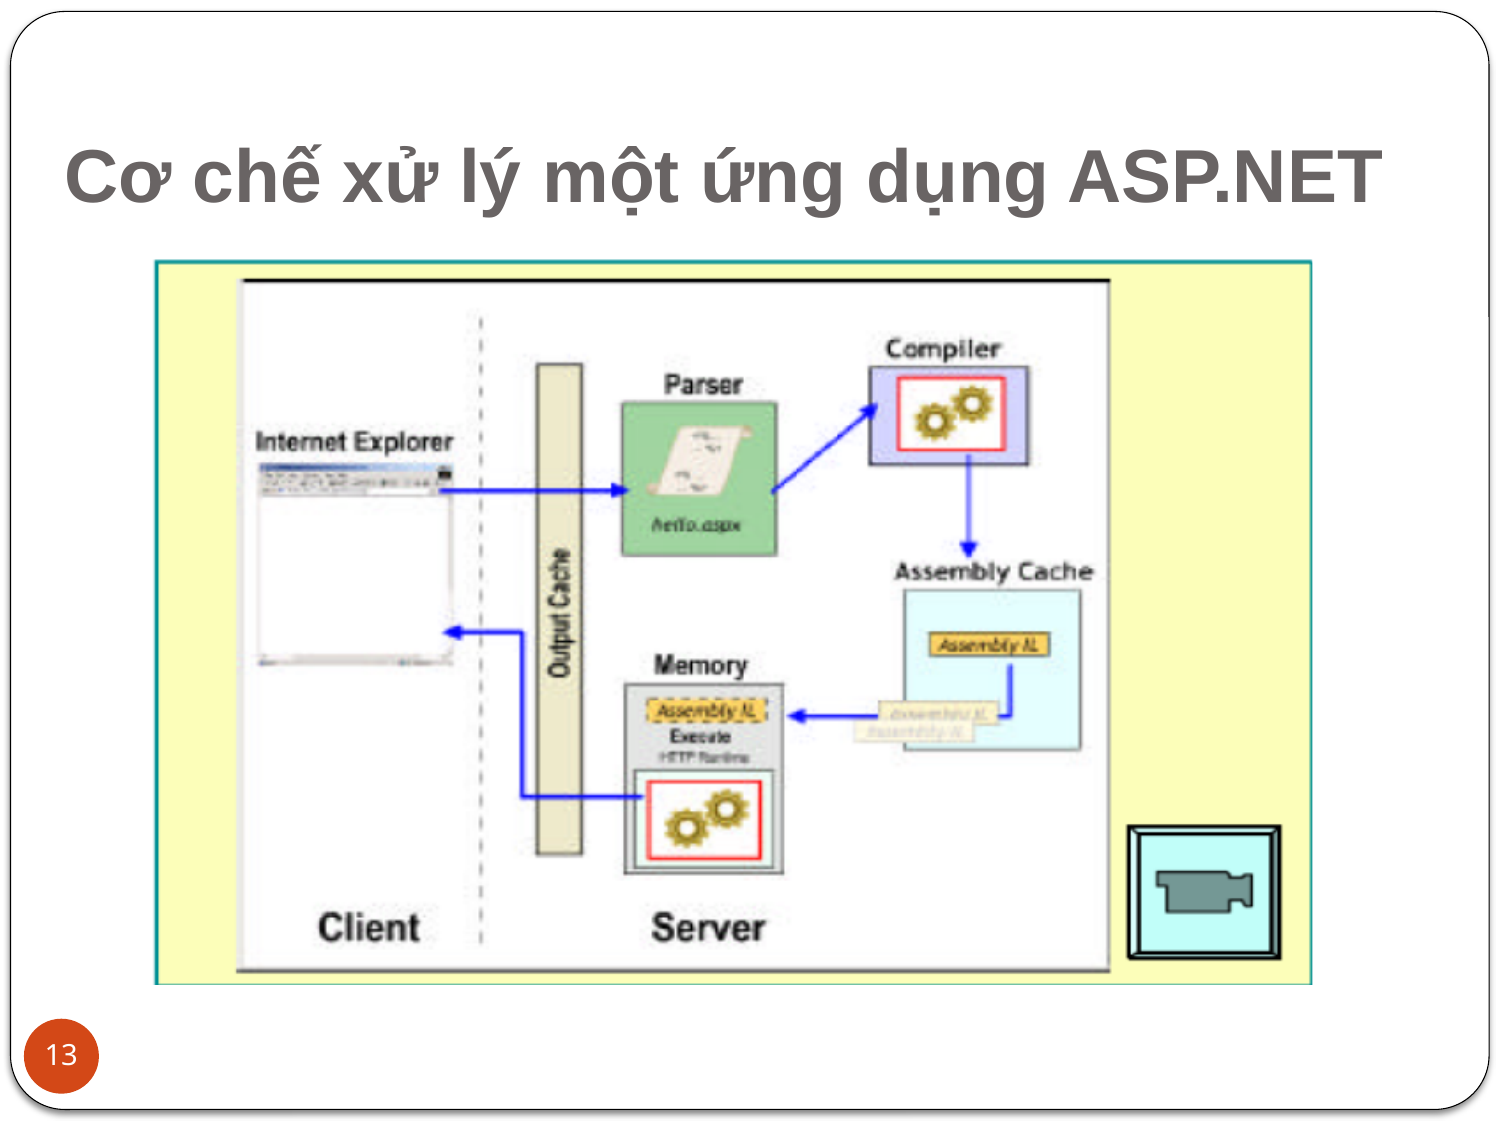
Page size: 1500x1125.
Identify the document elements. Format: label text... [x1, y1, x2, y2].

title Cơ chế xử lý một ứng dụng ASP.NET [50, 45, 1425, 233]
picture [149, 254, 1313, 986]
slide_number 13 [23, 1018, 99, 1094]
